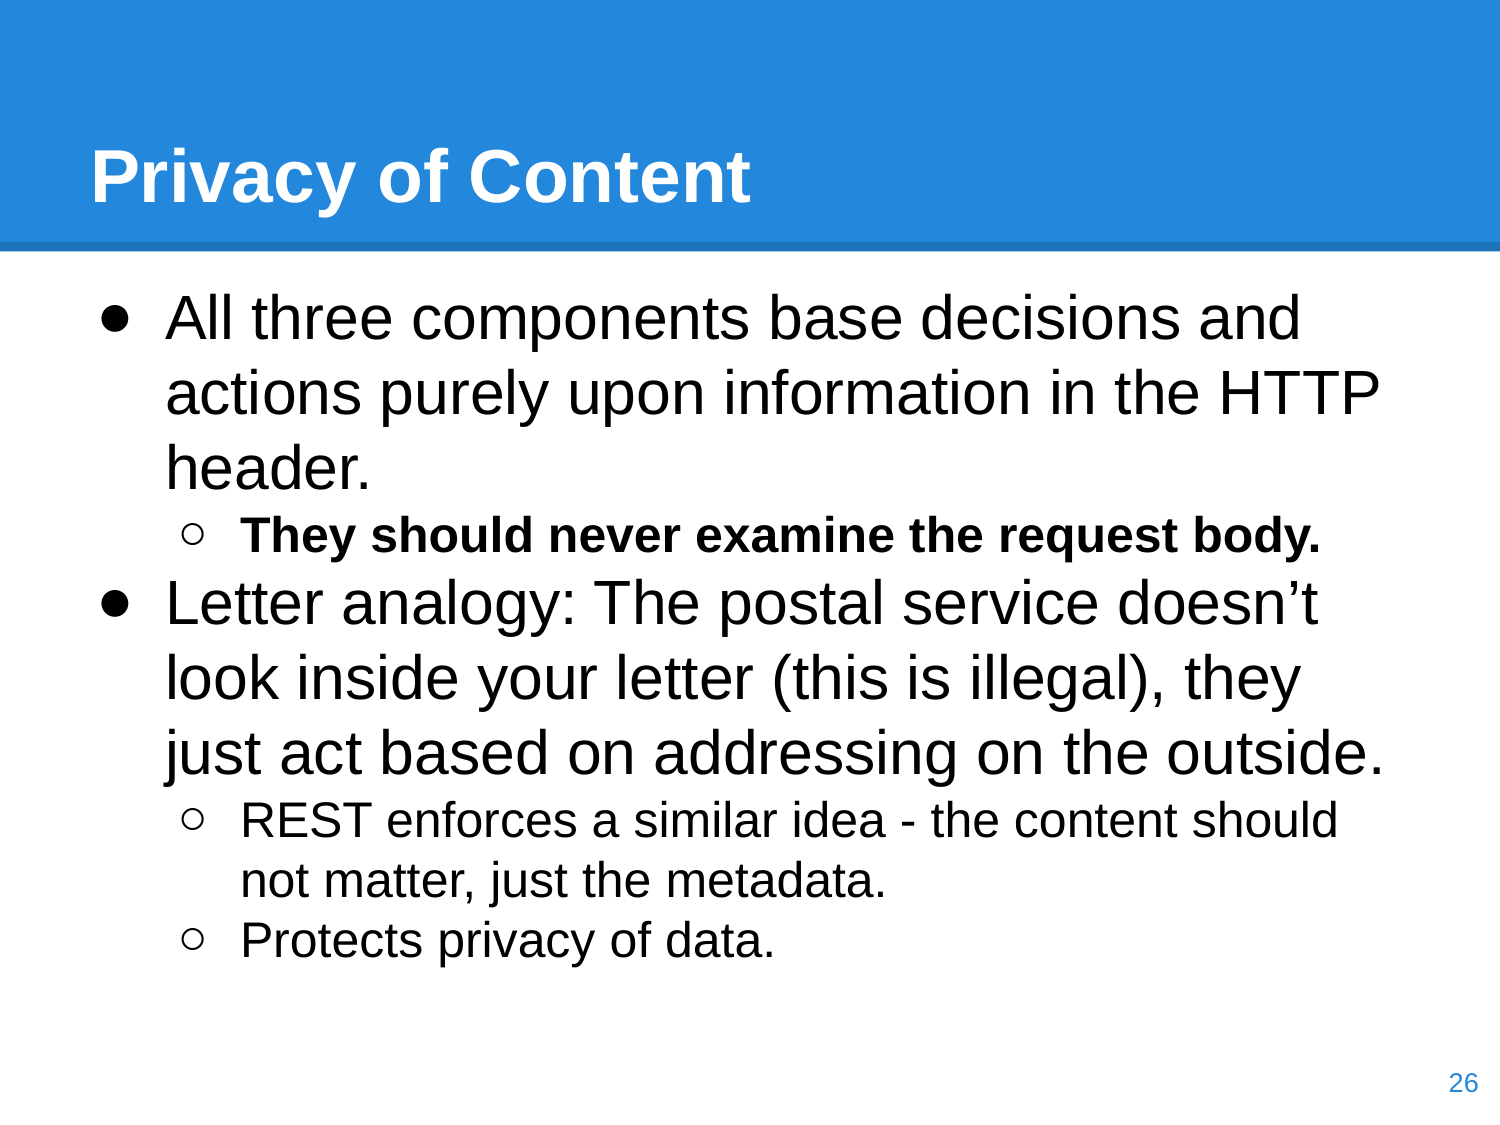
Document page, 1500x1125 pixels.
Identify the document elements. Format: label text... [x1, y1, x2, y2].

title Privacy of Content [75, 45, 1425, 233]
list All three components base decisions and actions purely upon information in the HTTP header. They should never examine the request body. Letter analogy: The postal service doesn’t look inside your letter (this is illegal), they just act based on addressing on the outside. REST enforces a similar idea - the content should not matter, just the metadata. Protects privacy of data. [75, 262, 1425, 1078]
slide_number ‹#› [1403, 1038, 1494, 1125]
